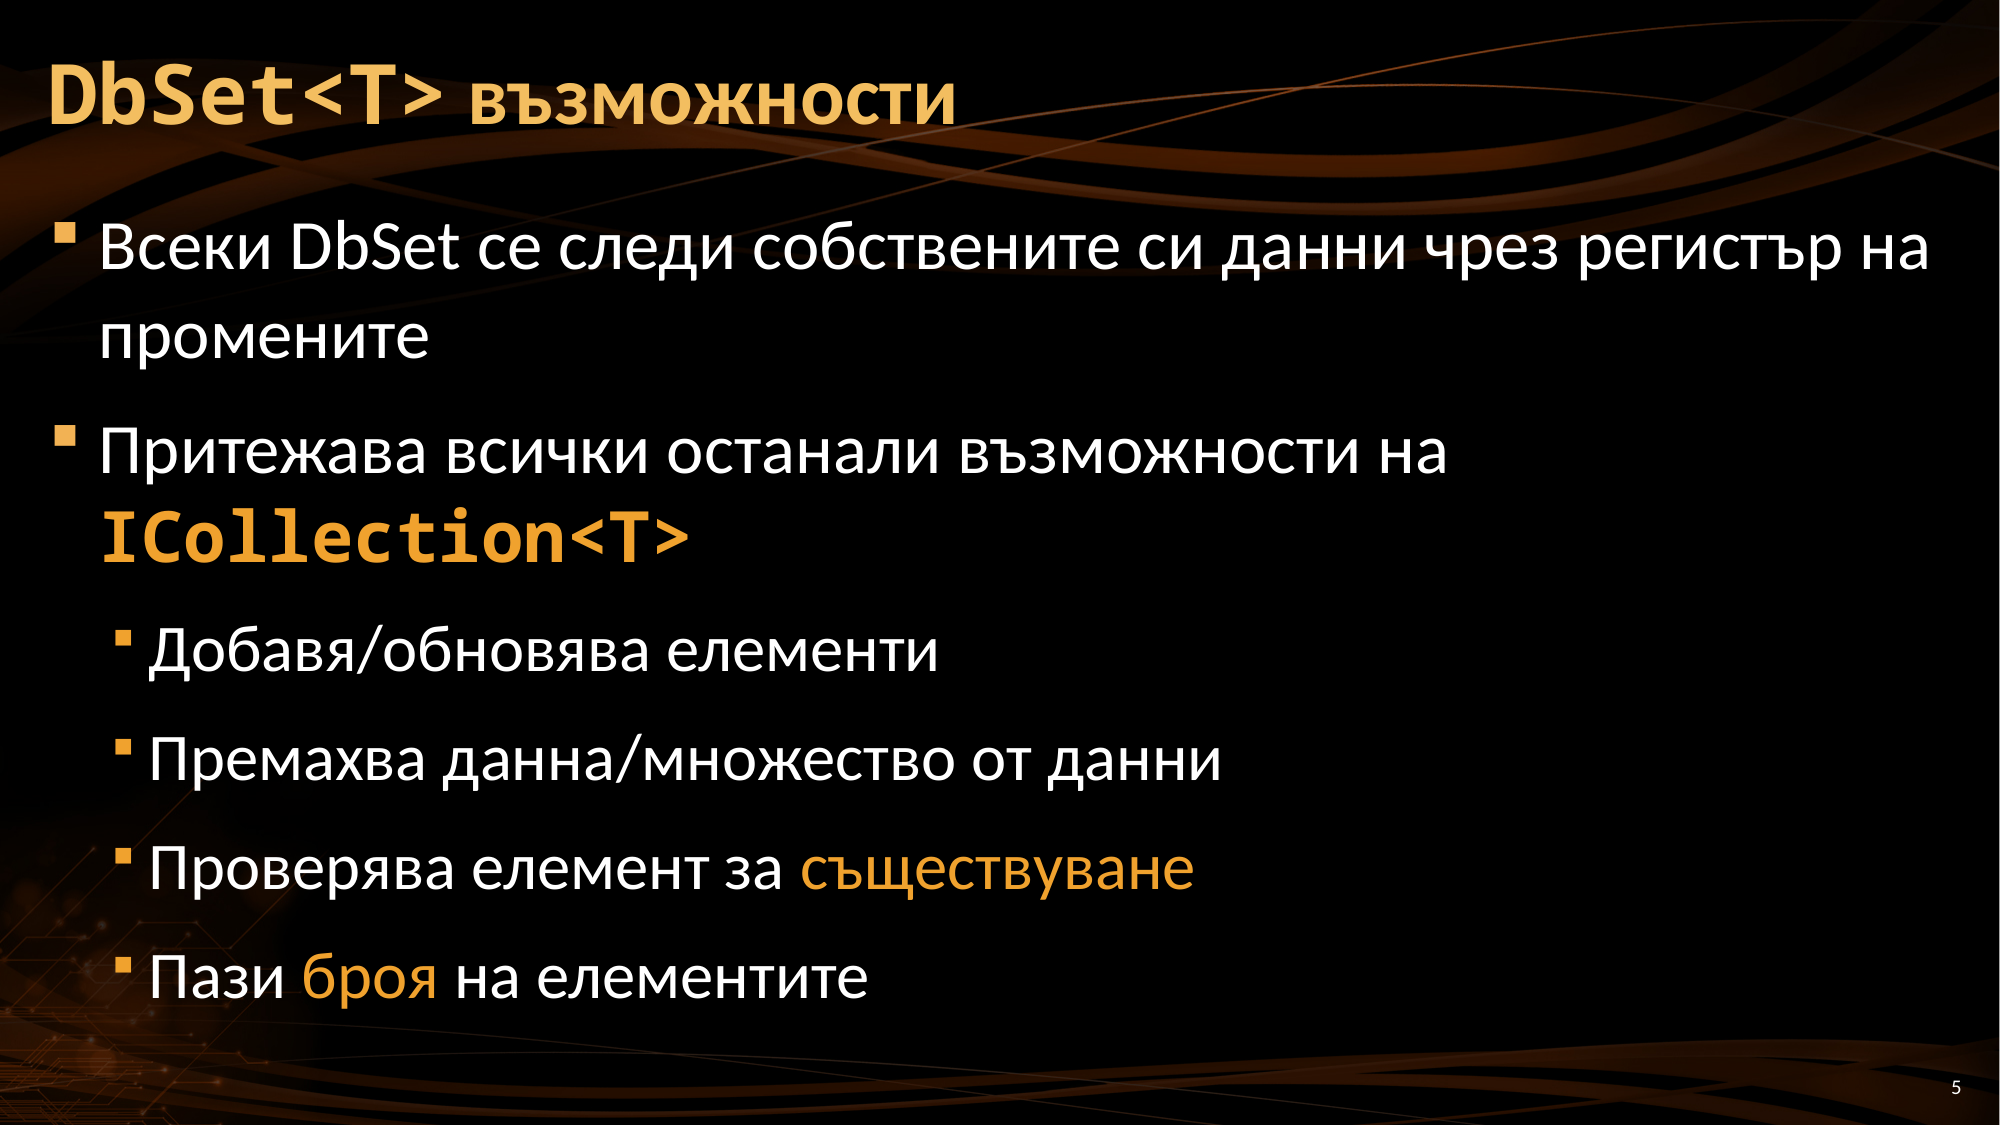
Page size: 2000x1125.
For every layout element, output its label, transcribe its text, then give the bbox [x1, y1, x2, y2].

title DbSet<T> възможности [30, 6, 1602, 189]
list Всеки DbSet се следи собствените си данни чрез регистър на промените Притежава всички останали възможности на ICollection<T> Добавя/обновява елементи Премахва данна/множество от данни Проверява елемент за съществуване Пази броя на елементите [31, 188, 1968, 1103]
picture [0, 0, 2000, 1125]
